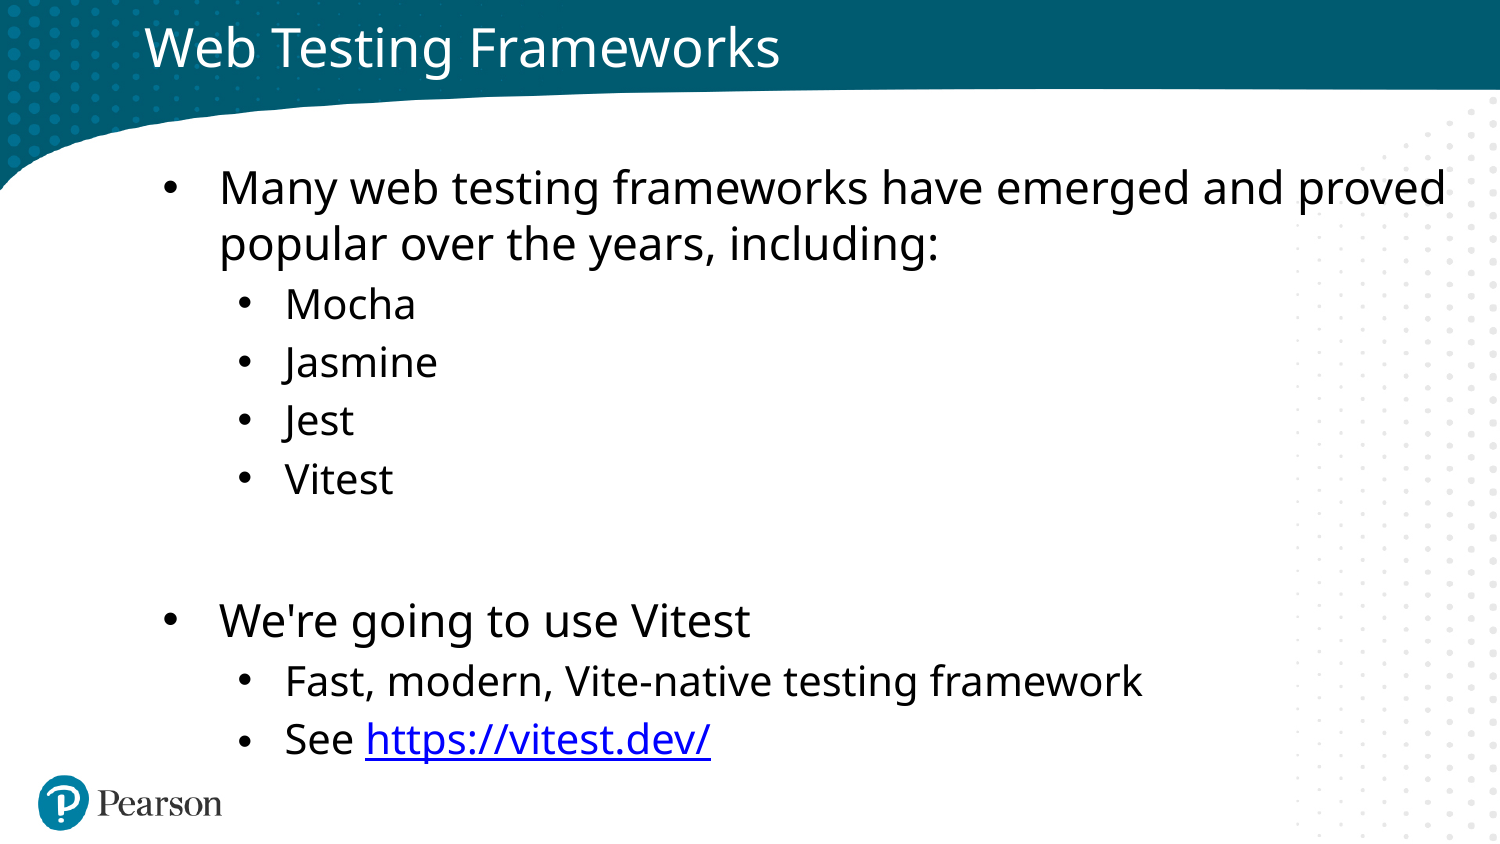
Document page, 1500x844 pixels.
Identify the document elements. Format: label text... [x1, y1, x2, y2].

picture [0, 90, 1500, 844]
title Web Testing Frameworks [130, 6, 1466, 98]
list Many web testing frameworks have emerged and proved popular over the years, including: Mocha Jasmine Jest Vitest We're going to use Vitest Fast, modern, Vite-native testing framework See https://vitest.dev/ [147, 151, 1466, 766]
